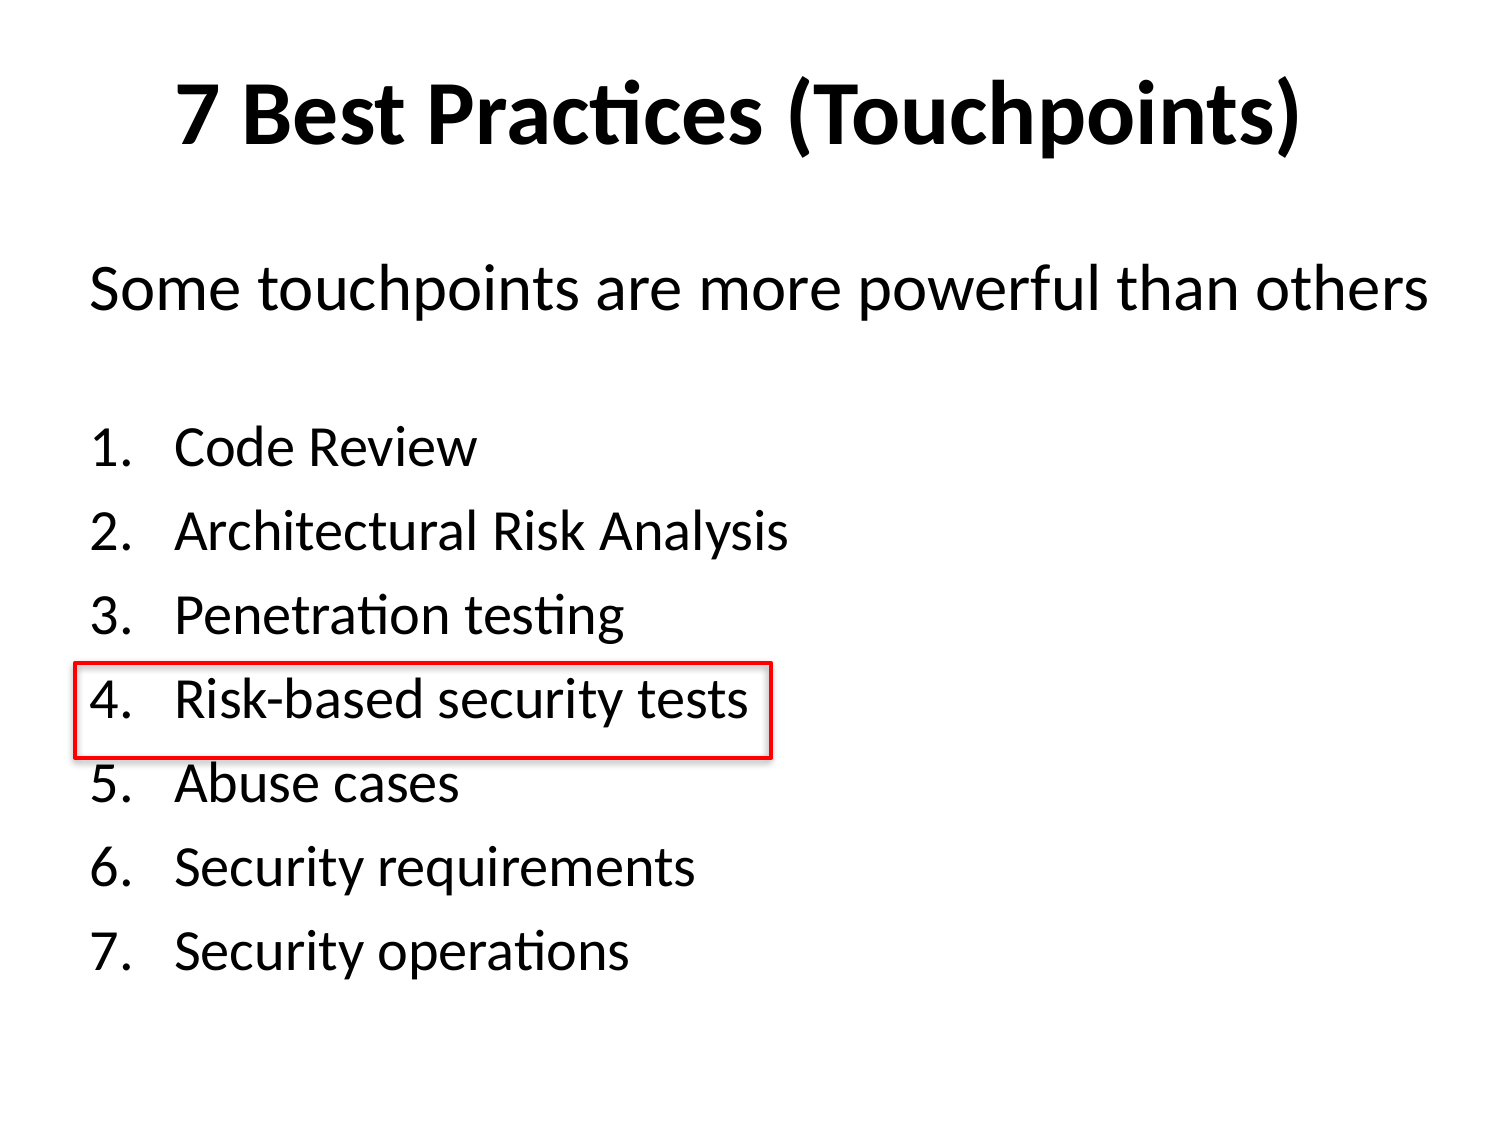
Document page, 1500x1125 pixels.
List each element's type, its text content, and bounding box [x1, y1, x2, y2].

text_box [74, 662, 772, 759]
text_box 7 Best Practices (Touchpoints) [74, 14, 1425, 202]
text_box Some touchpoints are more powerful than others Code Review Architectural Risk Analysis Penetration testing Risk-based security tests Abuse cases Security requirements Security operations [74, 236, 1479, 1060]
